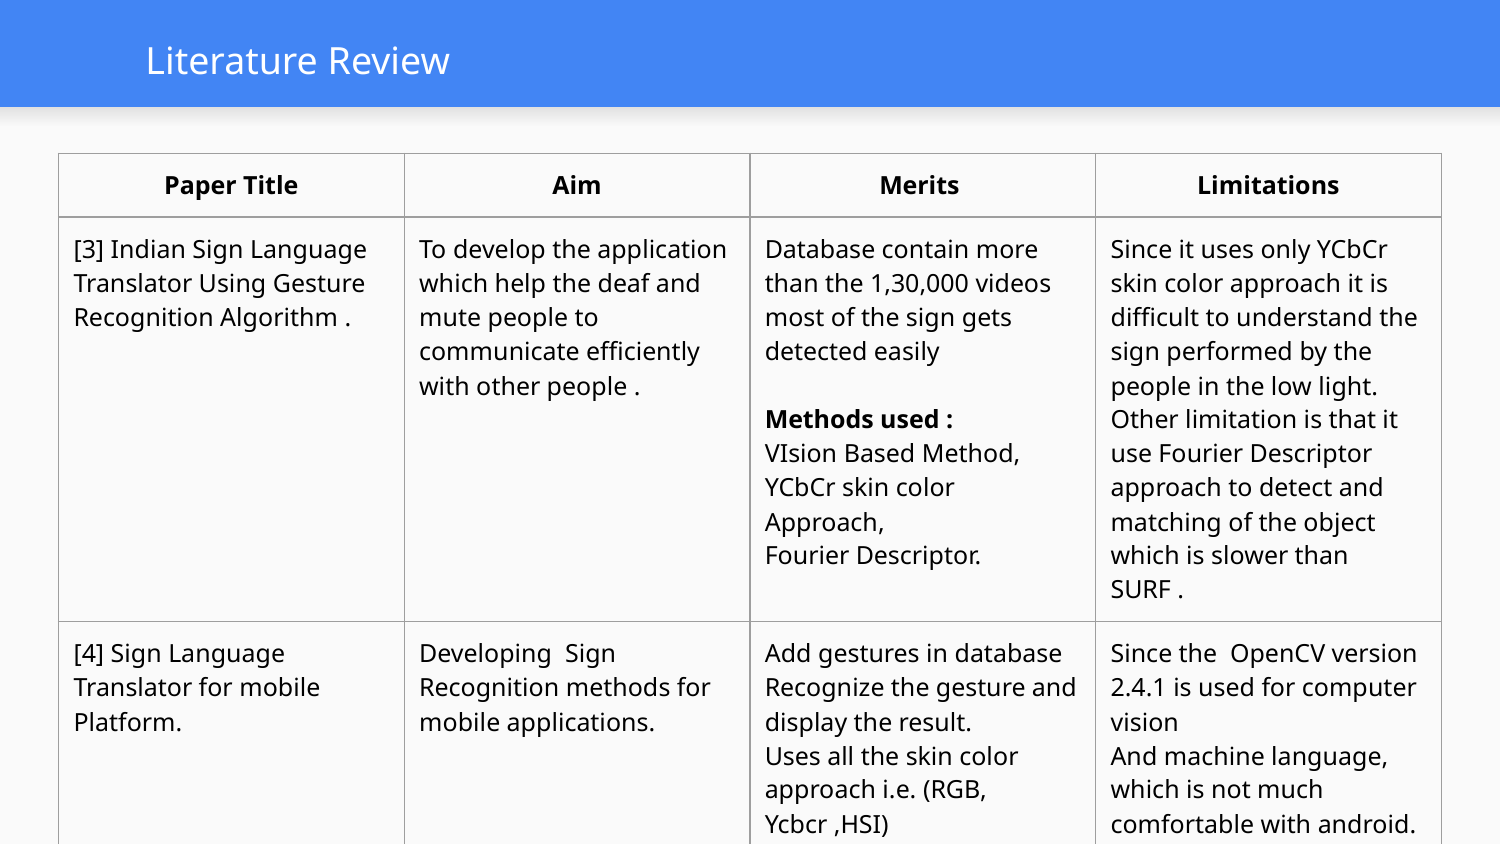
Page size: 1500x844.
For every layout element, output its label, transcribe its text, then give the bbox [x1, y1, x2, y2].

table_header Aim [405, 154, 749, 216]
table_cell Database contain more than the 1,30,000 videos most of the sign gets detected easily Methods used : VIsion Based Method, YCbCr skin color Approach, Fourier Descriptor. [751, 218, 1095, 621]
table_cell [4] Sign Language Translator for mobile Platform. [59, 622, 404, 844]
table_header Paper Title [59, 154, 404, 216]
table_cell Add gestures in database Recognize the gesture and display the result. Uses all the skin color approach i.e. (RGB, Ycbcr ,HSI) It uses ORB technique. [751, 622, 1095, 844]
table_cell Developing Sign Recognition methods for mobile applications. [405, 622, 749, 844]
table_cell To develop the application which help the deaf and mute people to communicate efficiently with other people . [405, 218, 749, 621]
table_header Merits [751, 154, 1095, 216]
table_cell Since the OpenCV version 2.4.1 is used for computer vision And machine language, which is not much comfortable with android. [1096, 622, 1441, 844]
table_header Limitations [1096, 154, 1441, 216]
table_cell [3] Indian Sign Language Translator Using Gesture Recognition Algorithm . [59, 218, 404, 621]
title Literature Review [130, 9, 1304, 109]
table_cell Since it uses only YCbCr skin color approach it is difficult to understand the sign performed by the people in the low light. Other limitation is that it use Fourier Descriptor approach to detect and matching of the object which is slower than SURF . [1096, 218, 1441, 621]
